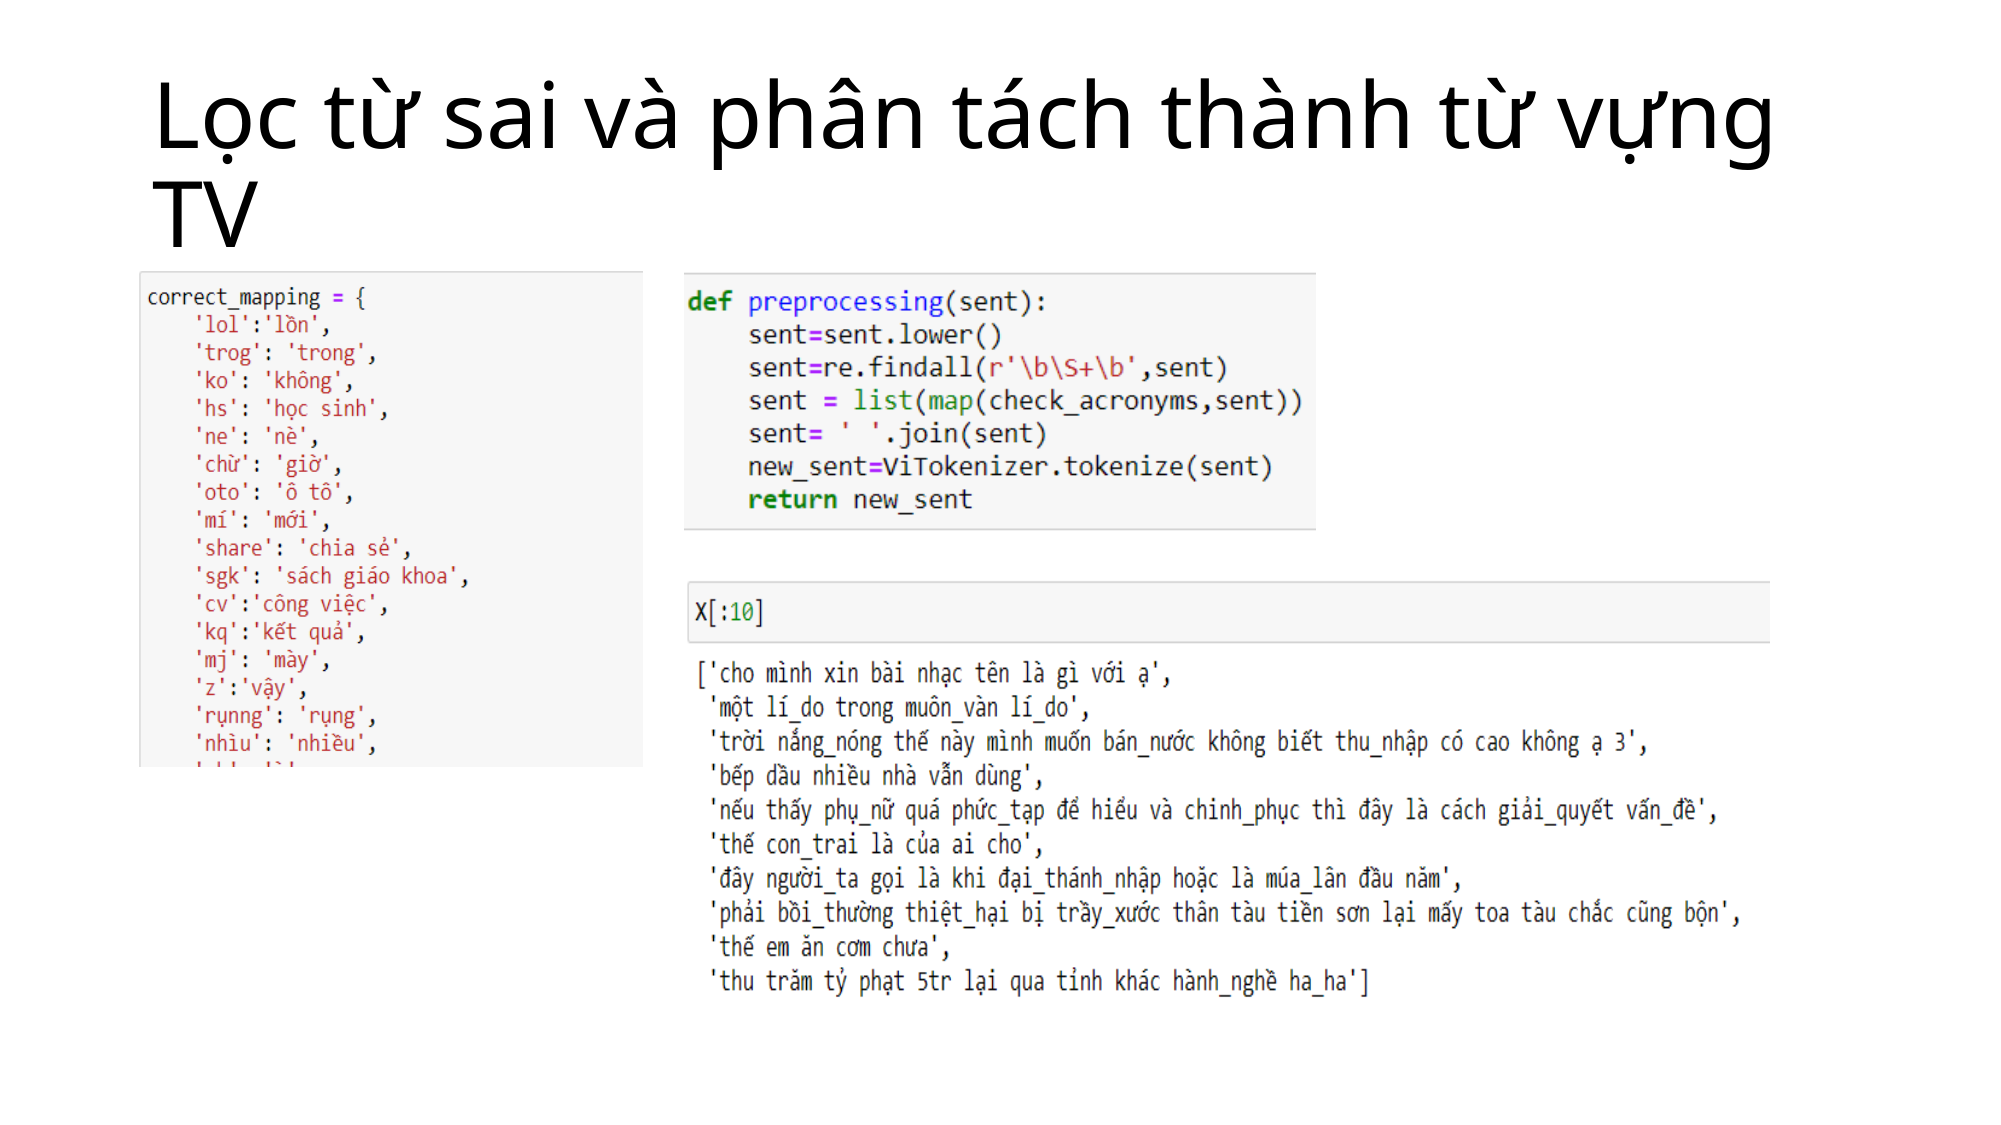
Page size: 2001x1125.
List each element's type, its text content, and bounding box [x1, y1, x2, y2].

picture [684, 270, 1316, 532]
title Lọc từ sai và phân tách thành từ vựng TV [137, 59, 1863, 278]
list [137, 270, 643, 767]
picture [684, 562, 1770, 1028]
